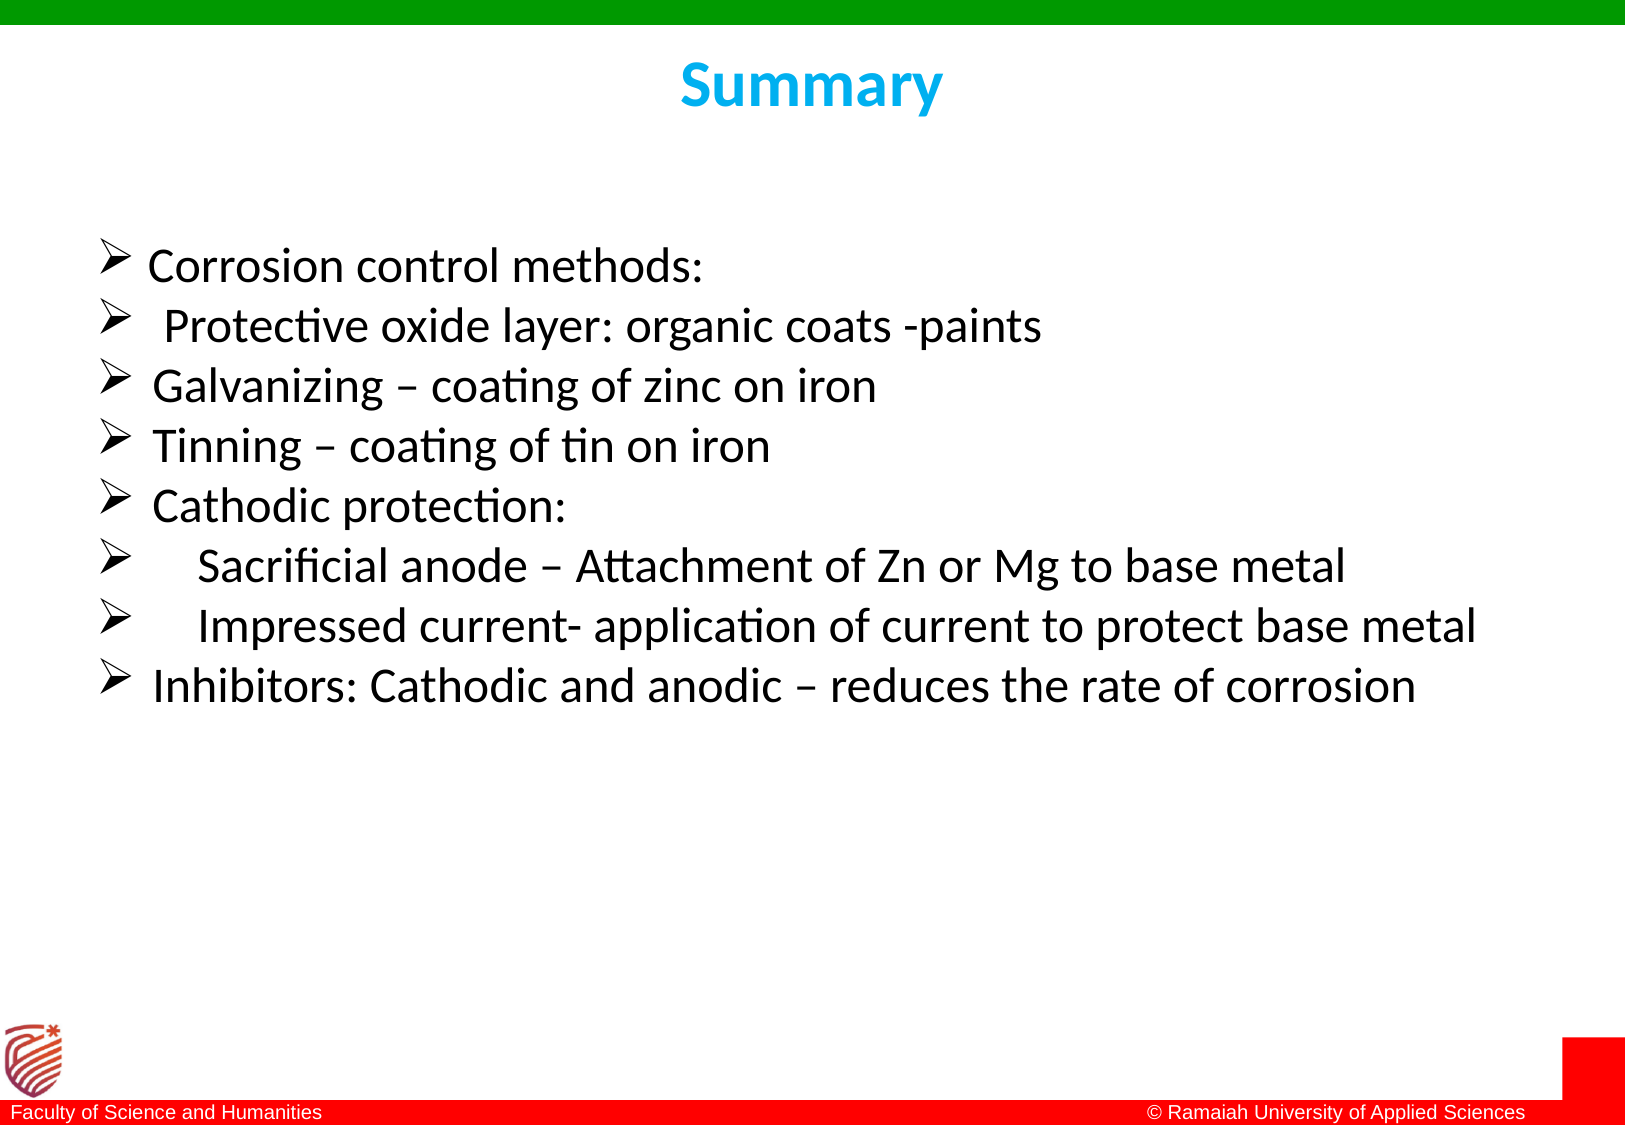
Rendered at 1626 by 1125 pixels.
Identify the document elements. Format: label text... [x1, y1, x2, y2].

title Summary [81, 32, 1544, 138]
picture [0, 1013, 69, 1100]
list Corrosion control methods: Protective oxide layer: organic coats -paints Galvanizing – coating of zinc on iron Tinning – coating of tin on iron Cathodic protection: Sacrificial anode – Attachment of Zn or Mg to base metal Impressed current- application of current to protect base metal Inhibitors: Cathodic and anodic – reduces the rate of corrosion [81, 224, 1600, 975]
